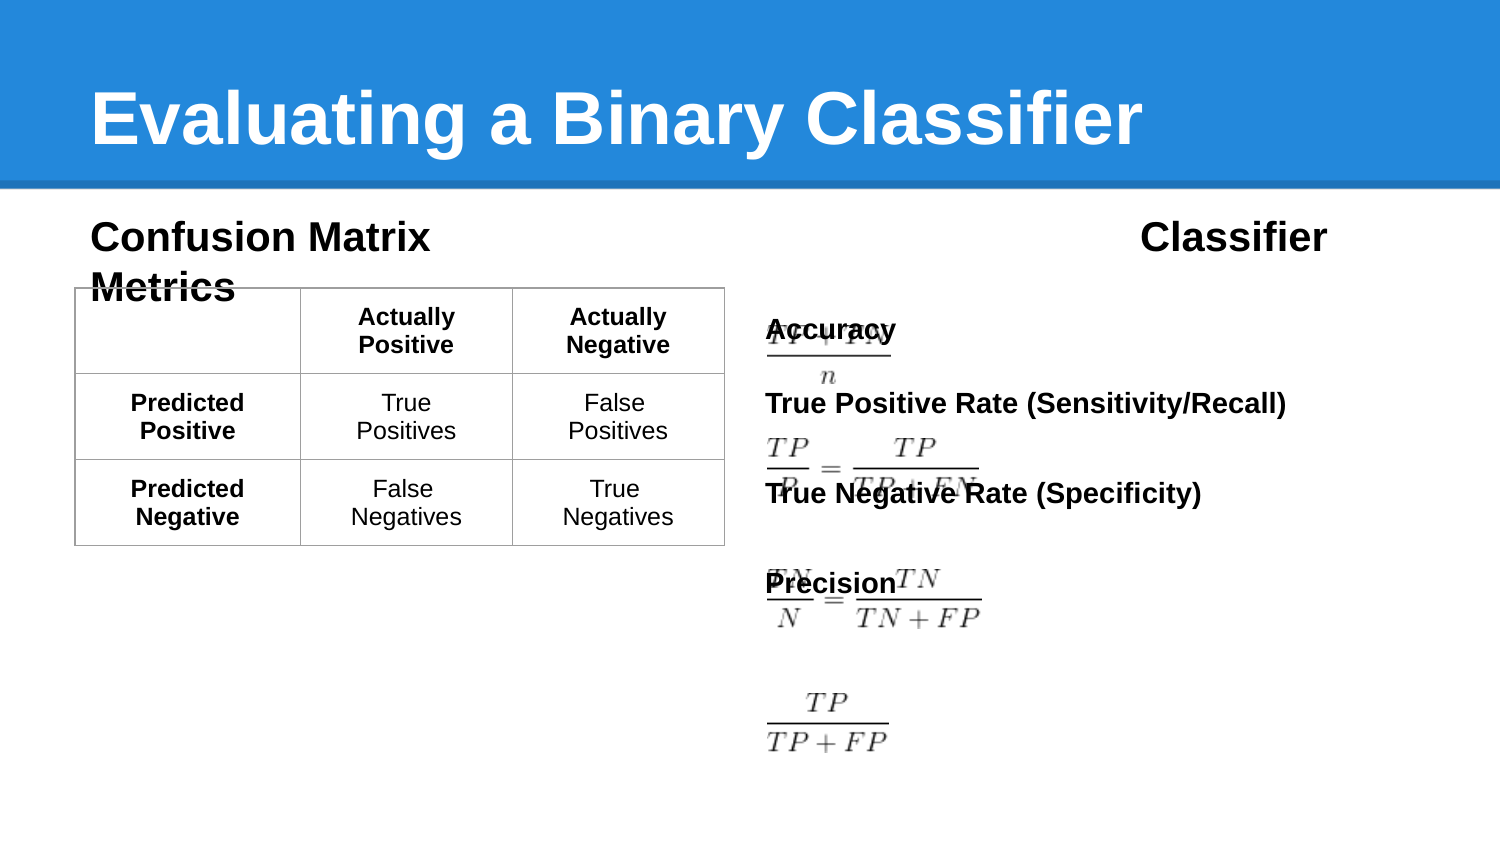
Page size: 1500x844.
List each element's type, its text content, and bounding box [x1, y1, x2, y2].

picture [766, 325, 891, 385]
title Evaluating a Binary Classifier [75, 33, 1425, 175]
table_cell Predicted Negative [76, 460, 300, 545]
picture [766, 437, 979, 498]
list Confusion Matrix Classifier Metrics Accuracy True Positive Rate (Sensitivity/Recall) True Negative Rate (Specificity) Precision [75, 194, 1425, 806]
table_header Actually Positive [301, 289, 512, 373]
table_cell False Positives [513, 374, 724, 459]
table_header [76, 289, 300, 373]
table_cell Predicted Positive [76, 374, 300, 459]
picture [766, 692, 890, 753]
picture [766, 569, 982, 630]
table_cell True Positives [301, 374, 512, 459]
table_cell True Negatives [513, 460, 724, 545]
table_cell False Negatives [301, 460, 512, 545]
table_header Actually Negative [513, 289, 724, 373]
